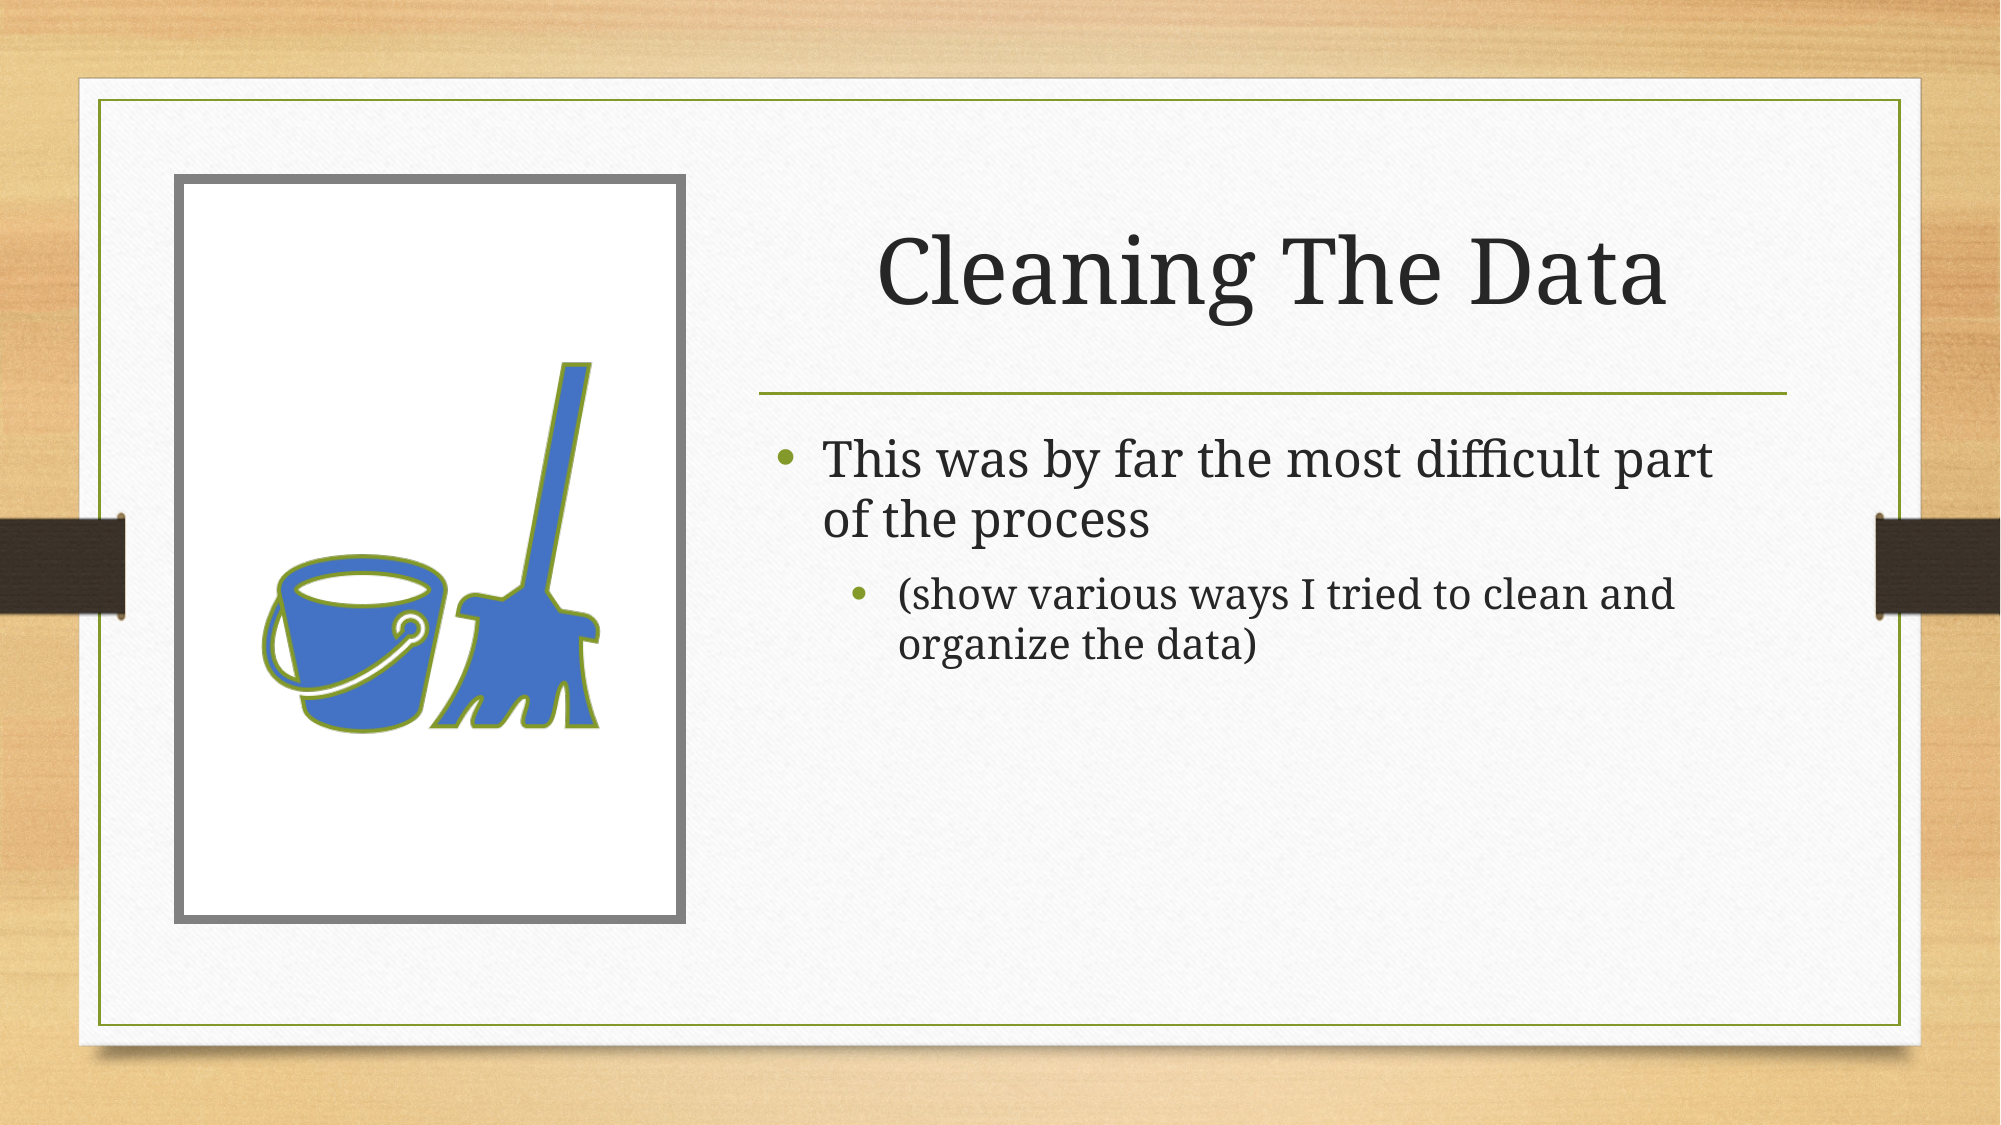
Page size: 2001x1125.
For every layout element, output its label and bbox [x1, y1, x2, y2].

picture [231, 347, 632, 748]
text_box [0, 0, 2000, 1125]
